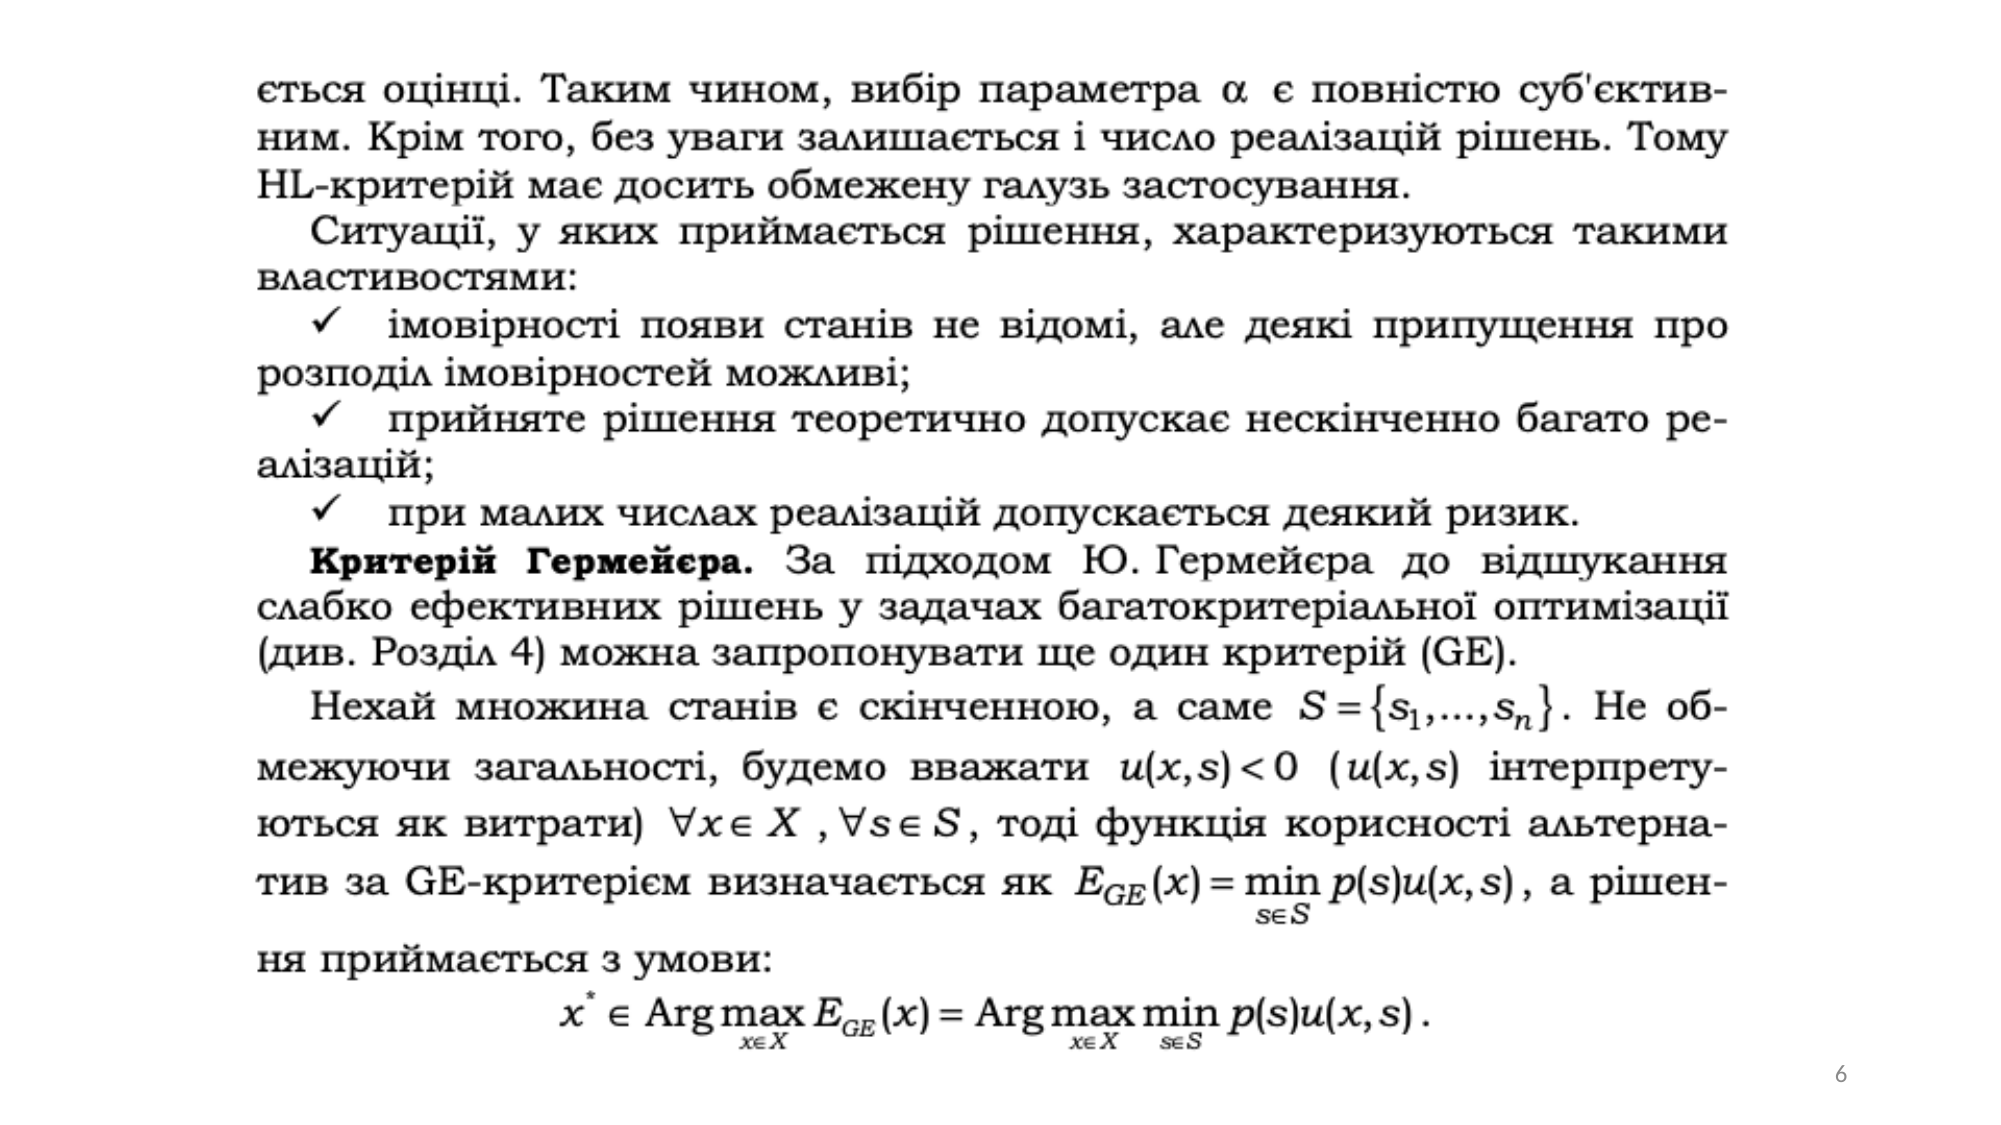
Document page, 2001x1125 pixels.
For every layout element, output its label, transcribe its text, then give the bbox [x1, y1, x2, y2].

slide_number 6 [1412, 1042, 1863, 1103]
picture [231, 63, 1769, 1062]
